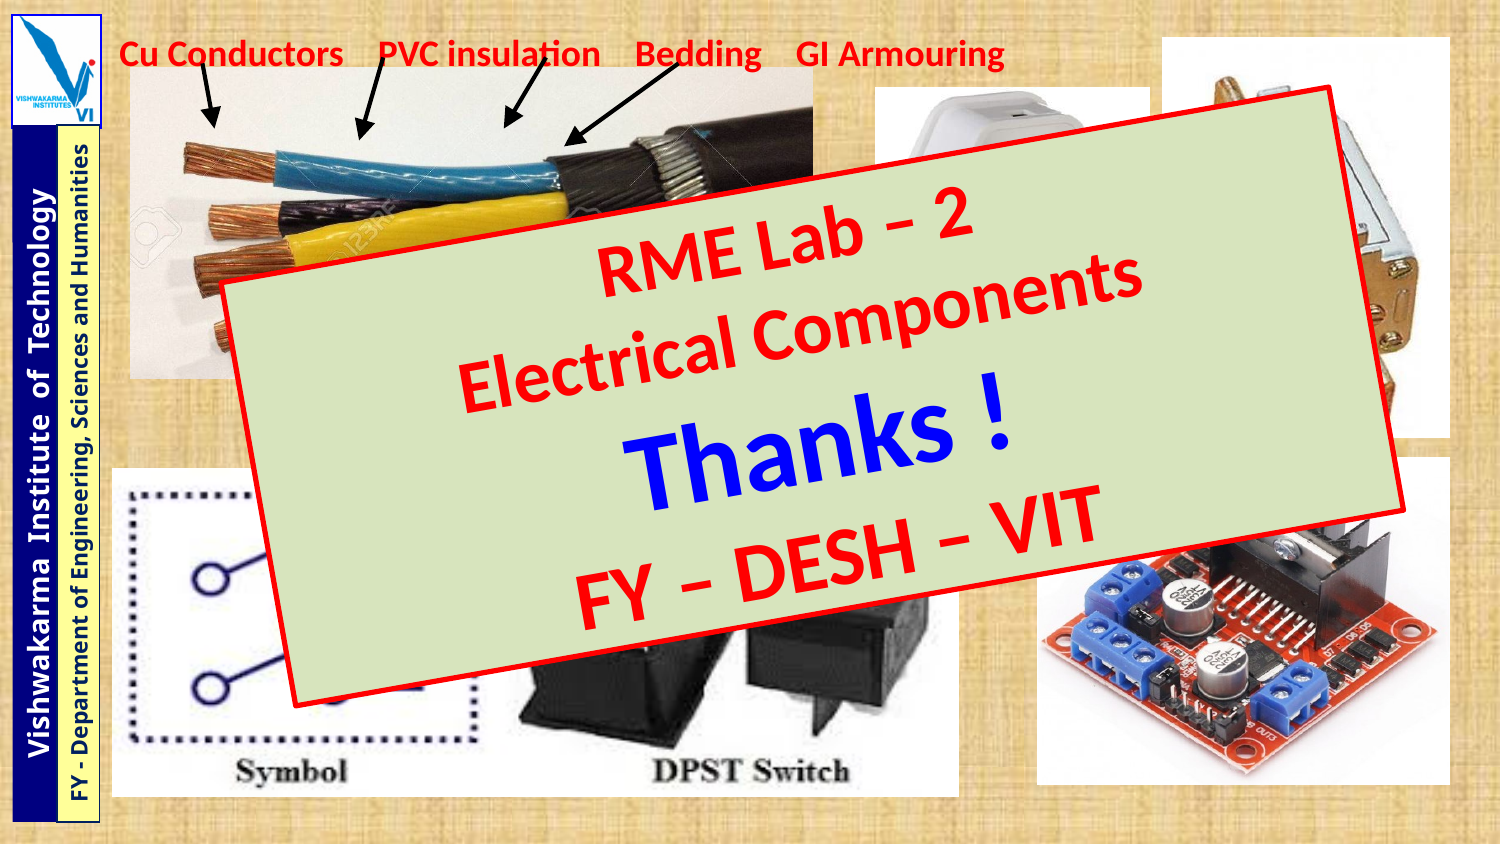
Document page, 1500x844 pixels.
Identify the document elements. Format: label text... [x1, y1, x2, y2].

text_box RME Lab – 2 Electrical Components Thanks ! FY – DESH – VIT [251, 117, 1394, 589]
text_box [12, 15, 101, 823]
picture [0, 0, 1500, 844]
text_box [104, 21, 1035, 448]
